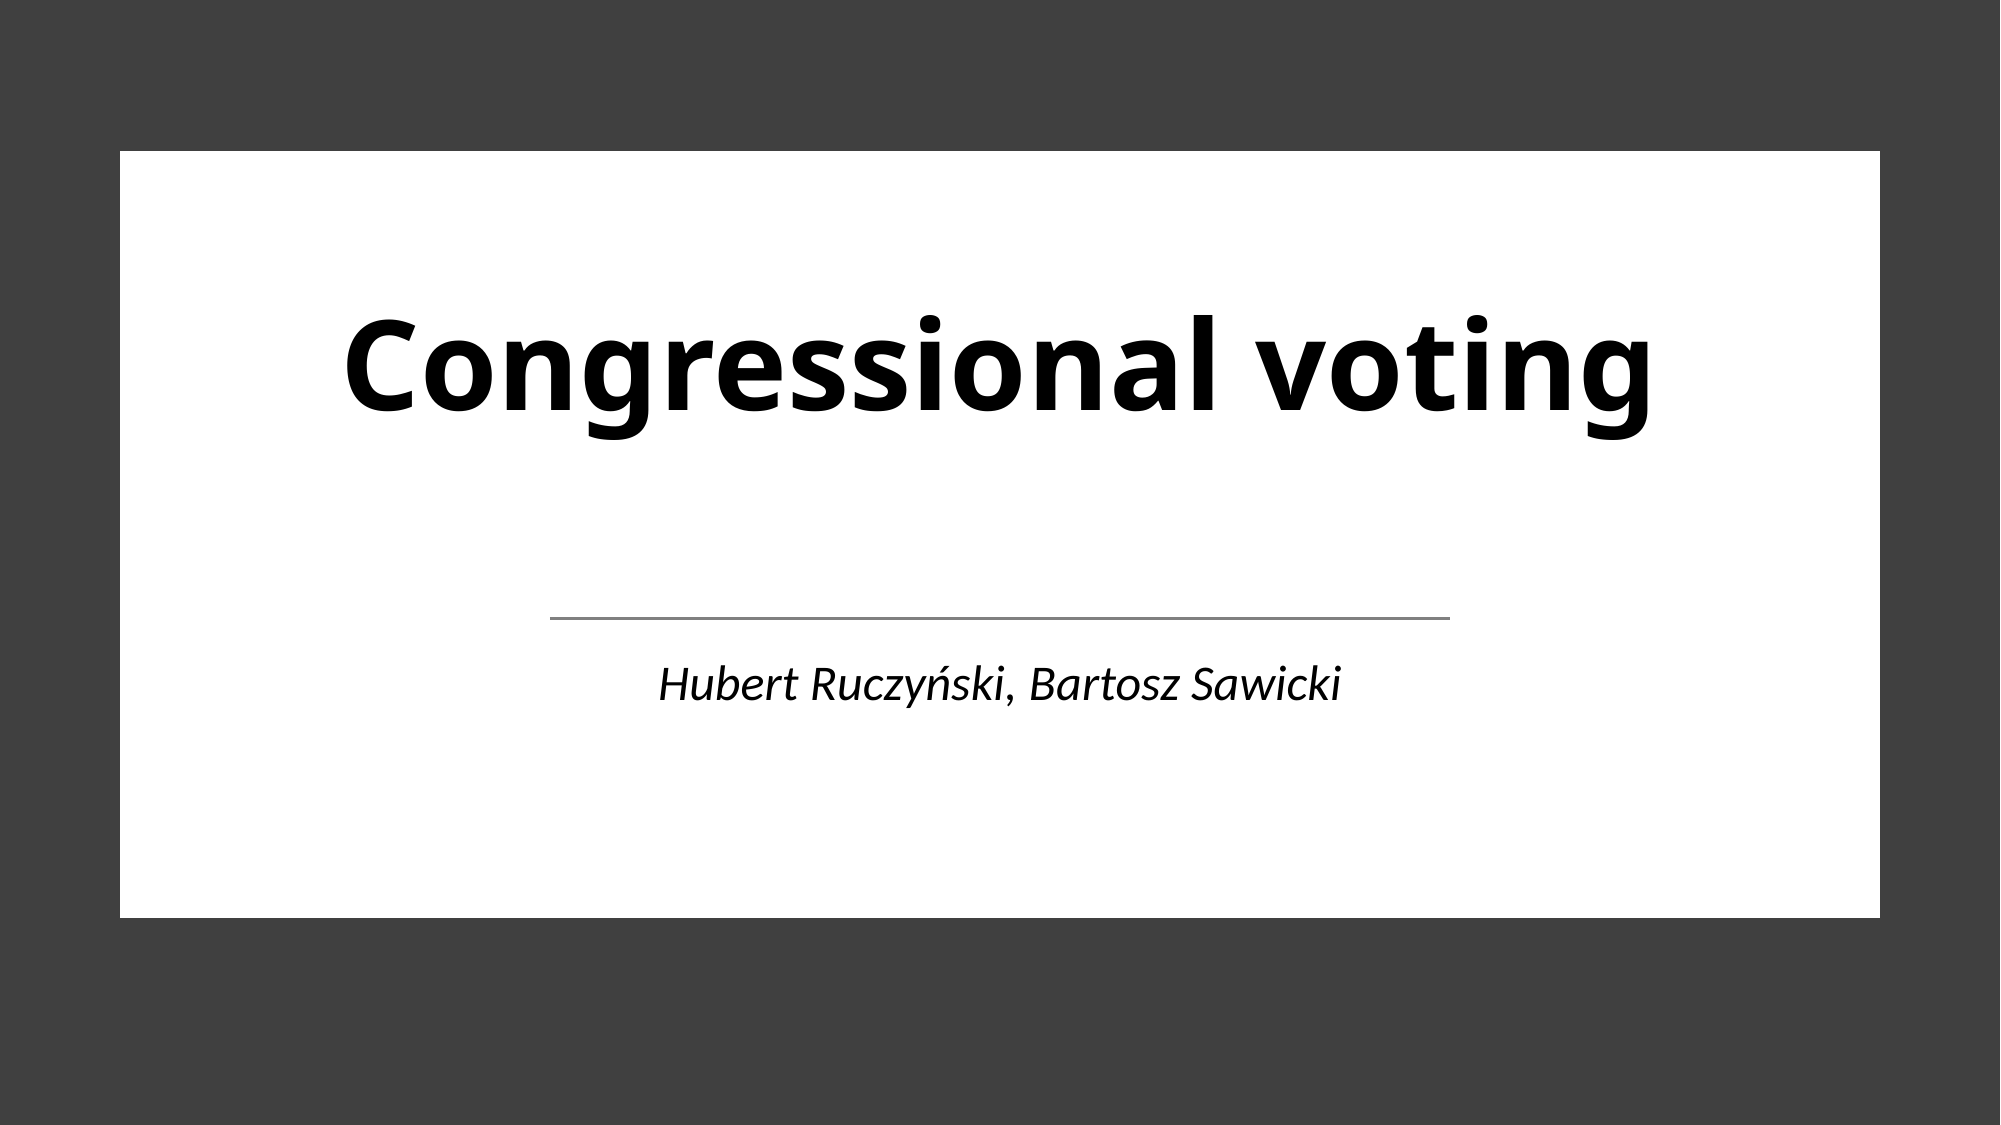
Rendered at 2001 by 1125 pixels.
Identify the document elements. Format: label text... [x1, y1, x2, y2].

subtitle Hubert Ruczyński, Bartosz Sawicki [252, 649, 1748, 830]
title Congressional voting [252, 234, 1748, 580]
text_box [0, 0, 2000, 1125]
text_box [129, 160, 1870, 909]
